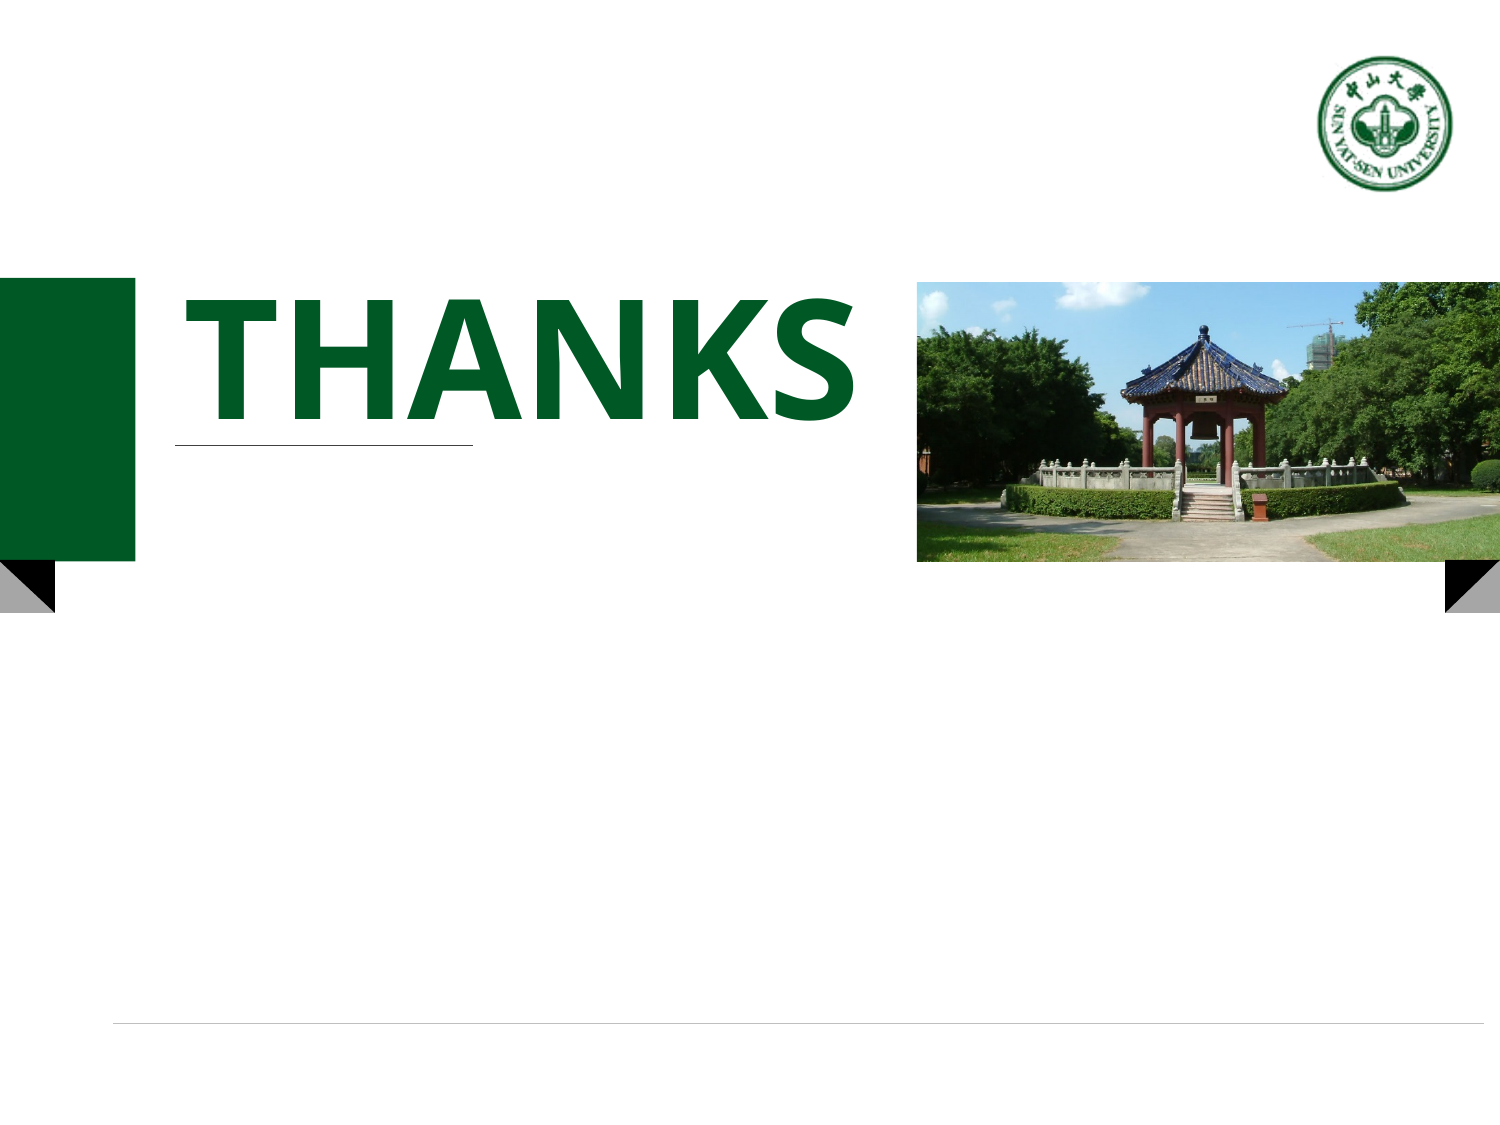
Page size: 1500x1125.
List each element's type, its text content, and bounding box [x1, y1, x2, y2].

text_box THANKS [169, 245, 877, 460]
text_box [0, 558, 56, 616]
picture [916, 282, 1500, 562]
text_box [0, 564, 53, 614]
text_box [1444, 562, 1500, 616]
text_box [1447, 563, 1500, 614]
text_box [0, 277, 136, 563]
picture [1306, 45, 1465, 200]
